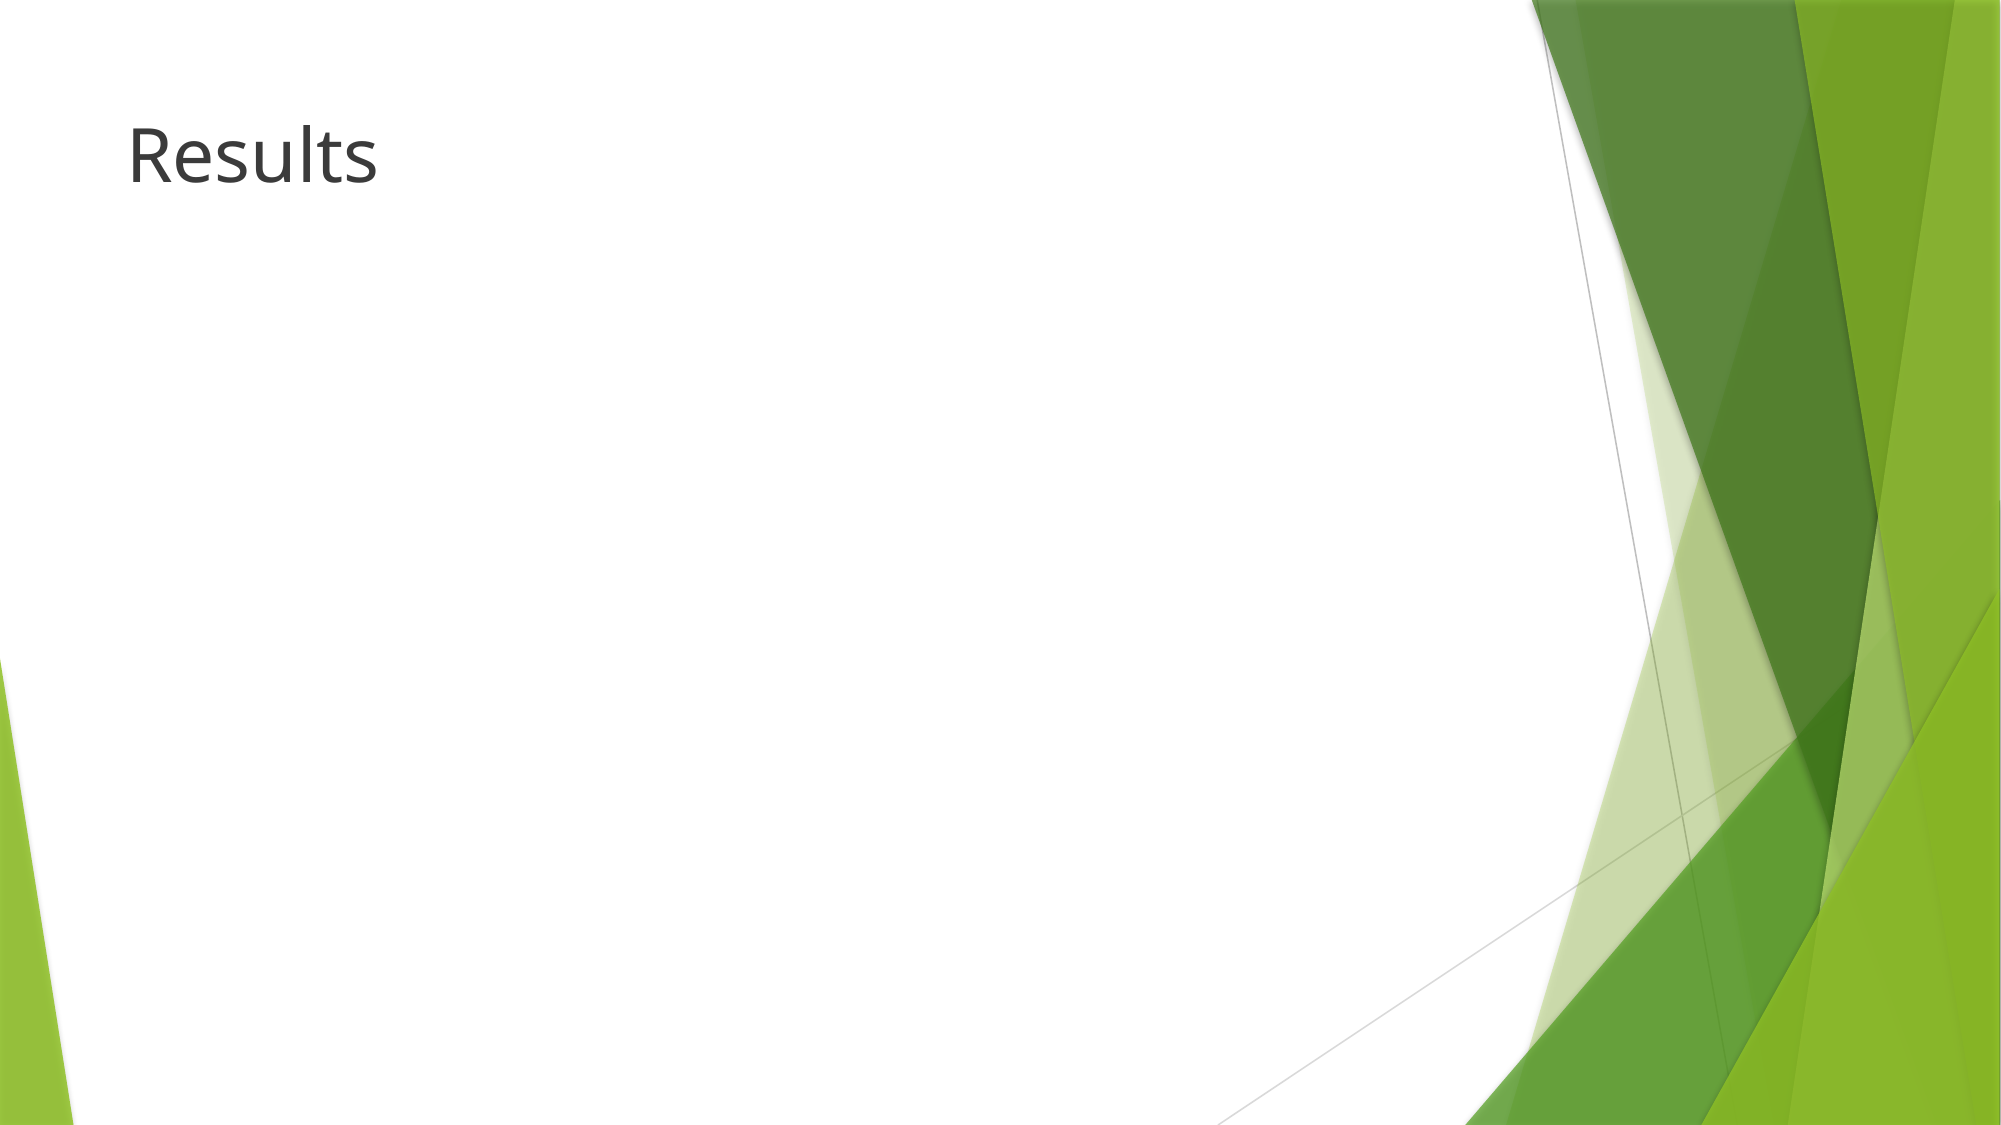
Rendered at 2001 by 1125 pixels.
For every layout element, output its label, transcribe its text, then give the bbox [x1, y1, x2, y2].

title Results [111, 99, 1522, 317]
